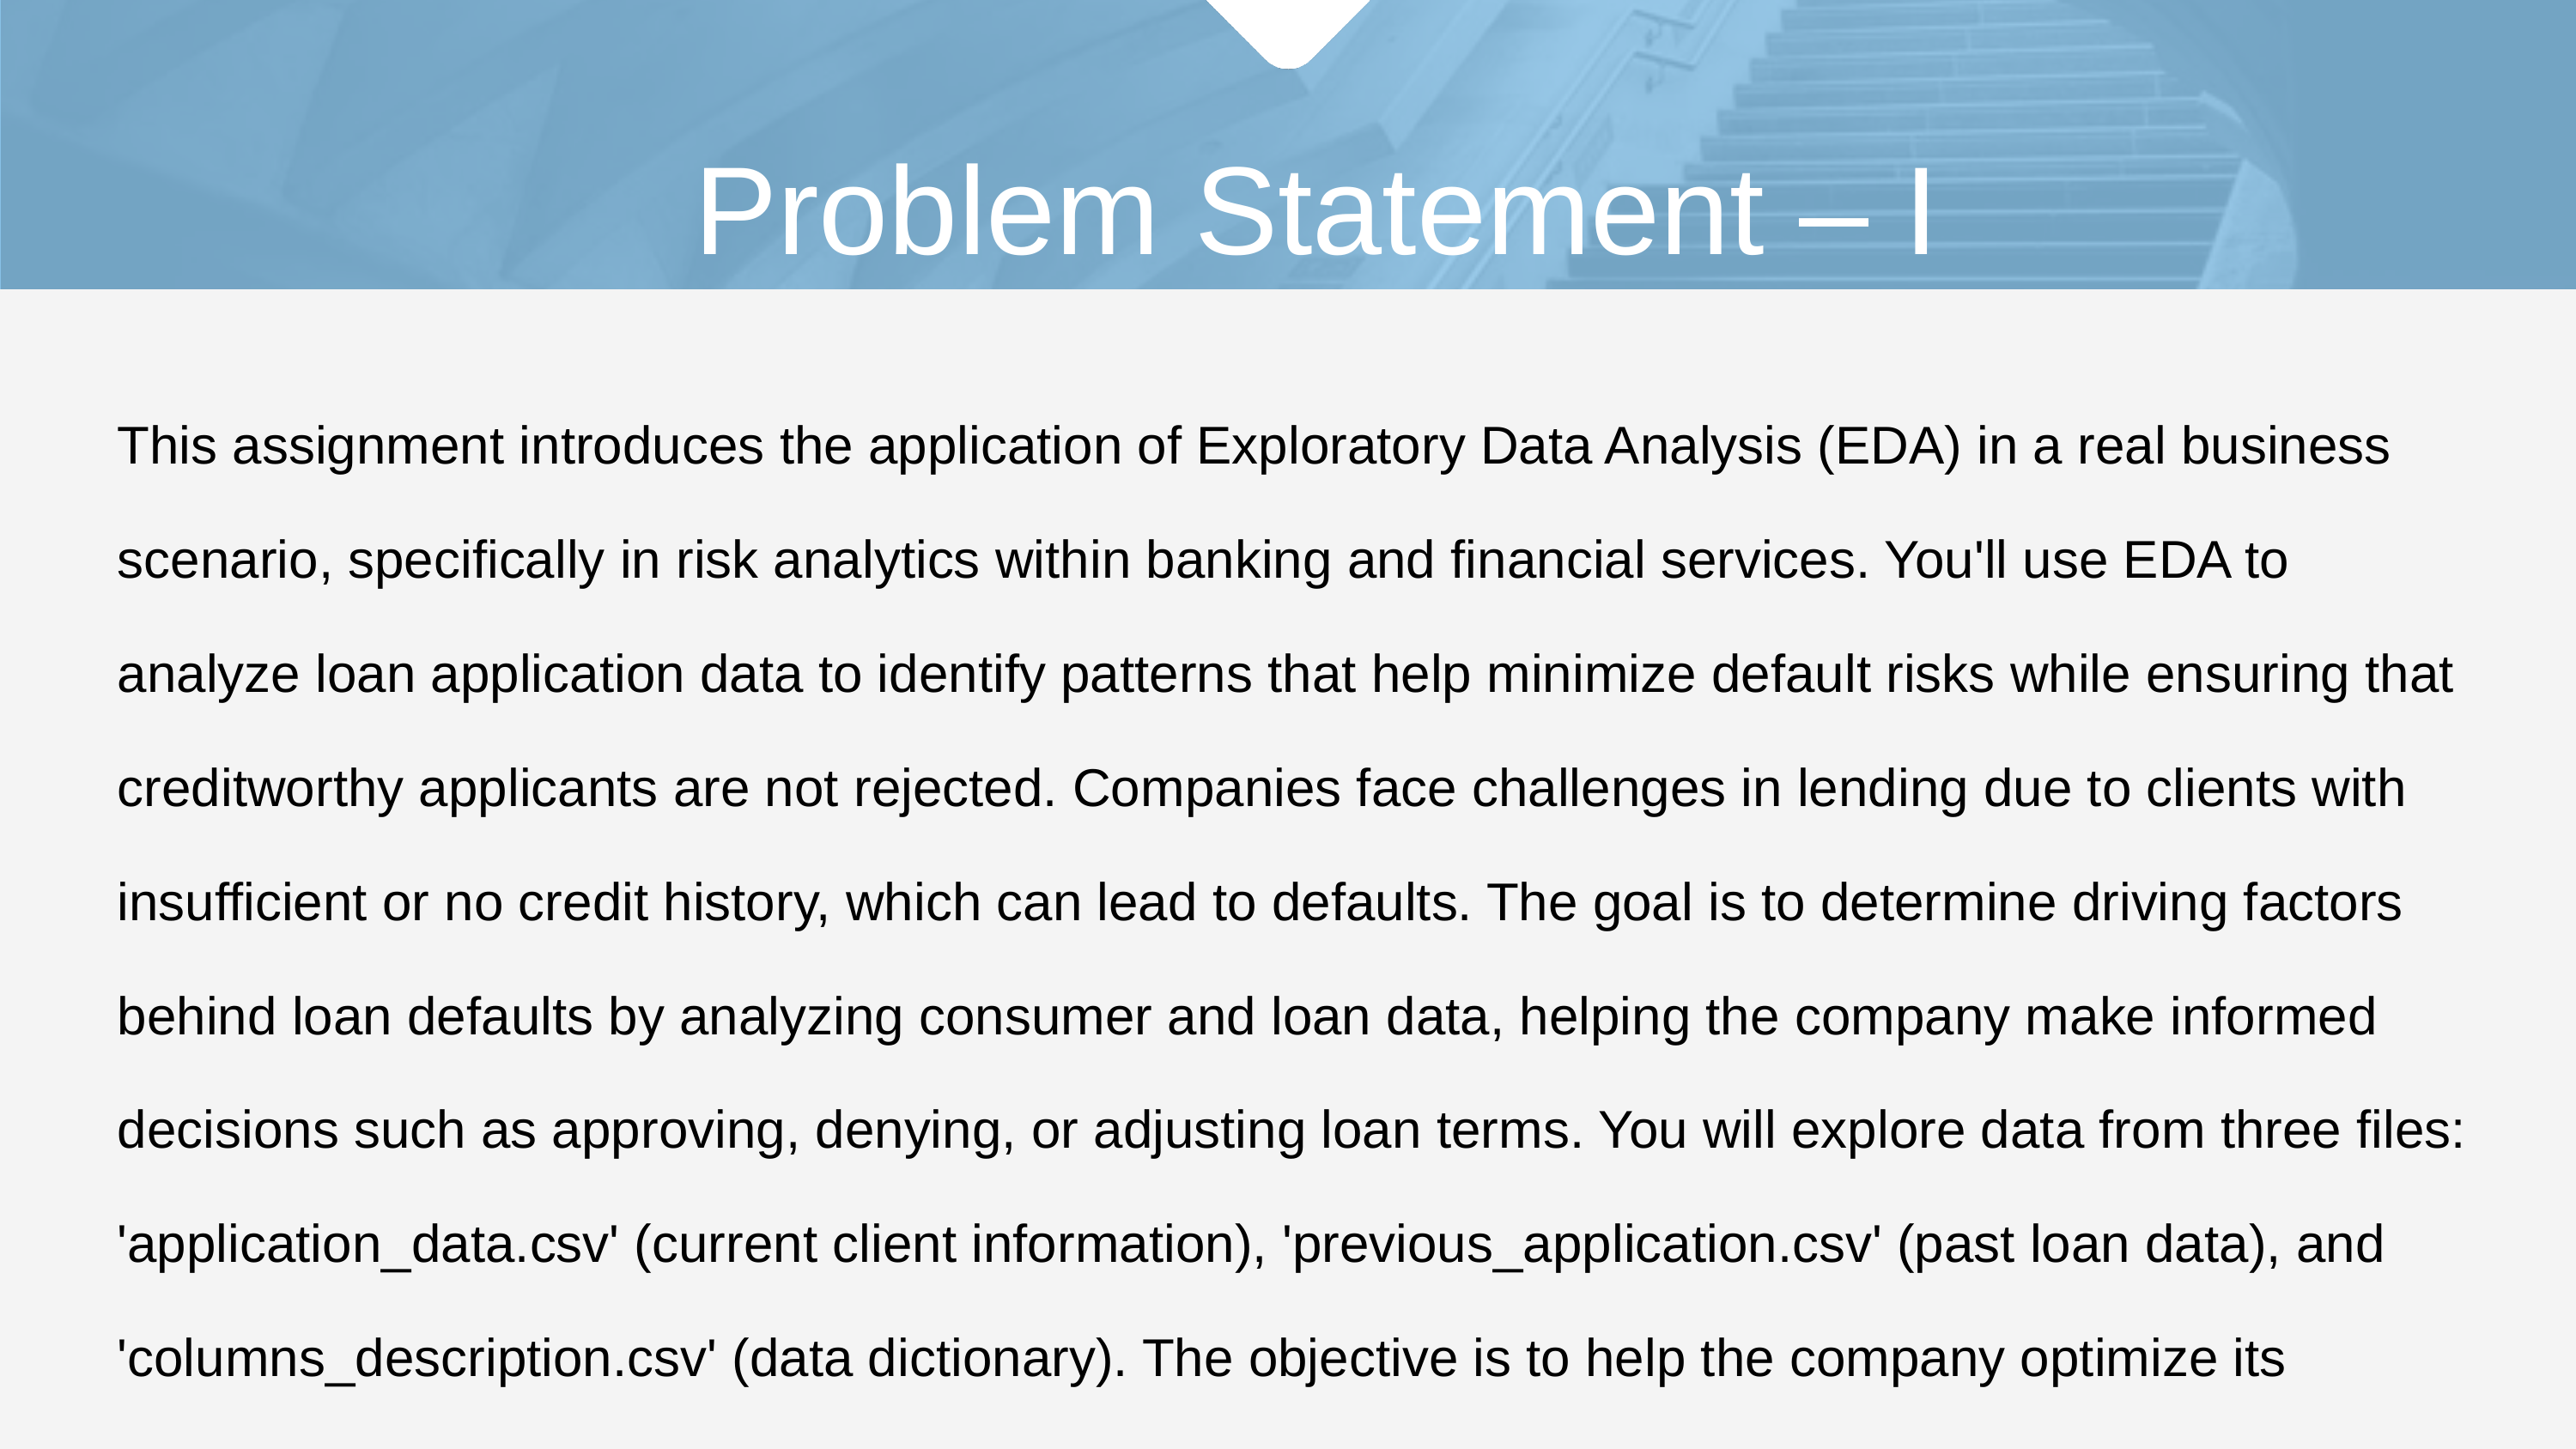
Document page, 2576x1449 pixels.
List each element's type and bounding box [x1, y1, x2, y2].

picture [1, 0, 2576, 233]
text_box [0, 233, 2576, 1449]
